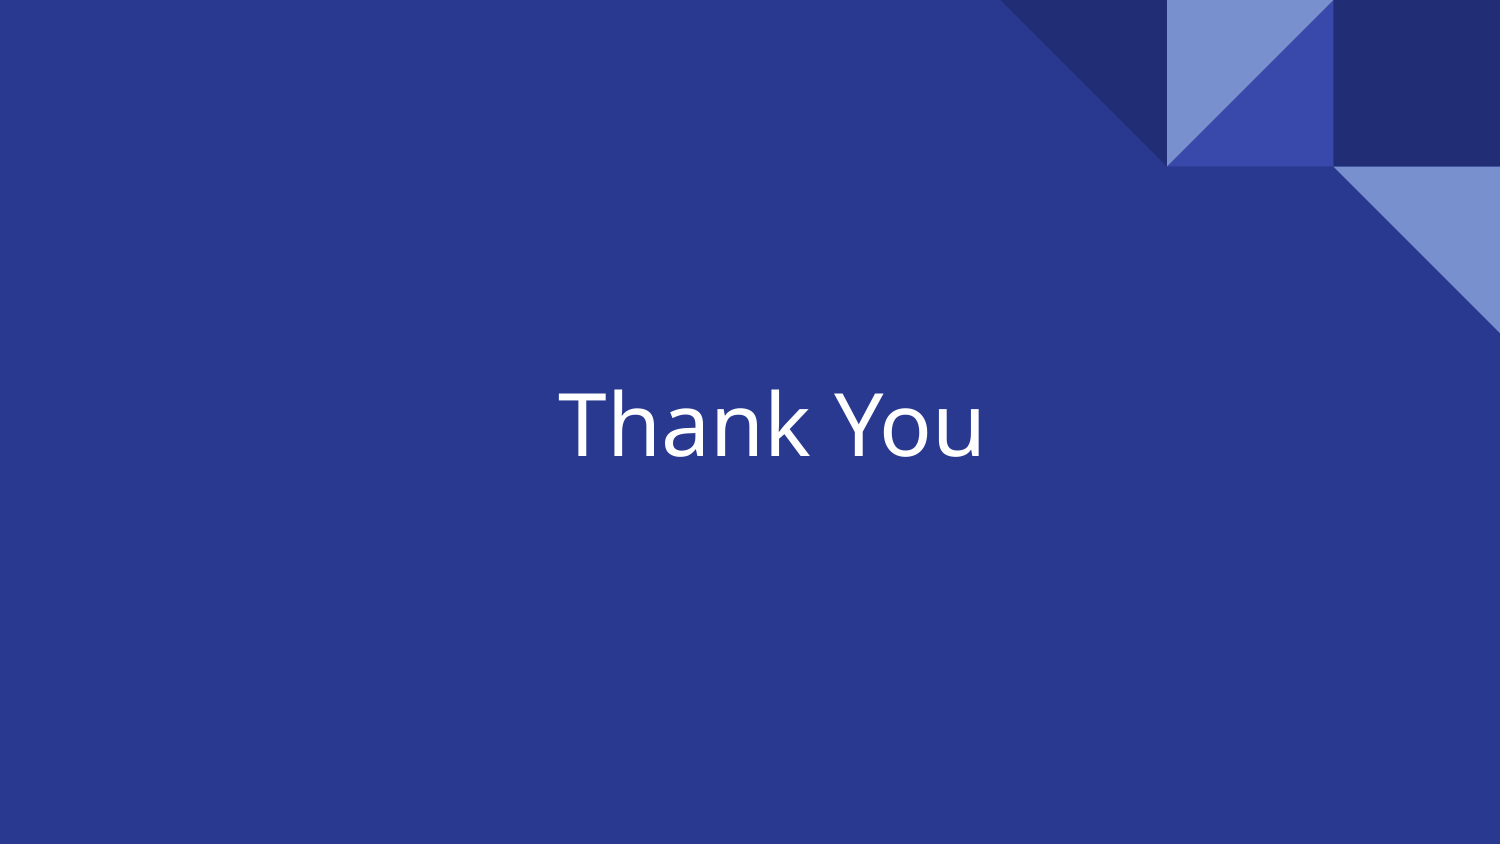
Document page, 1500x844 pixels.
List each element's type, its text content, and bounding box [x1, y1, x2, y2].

title Thank You [98, 353, 1447, 491]
